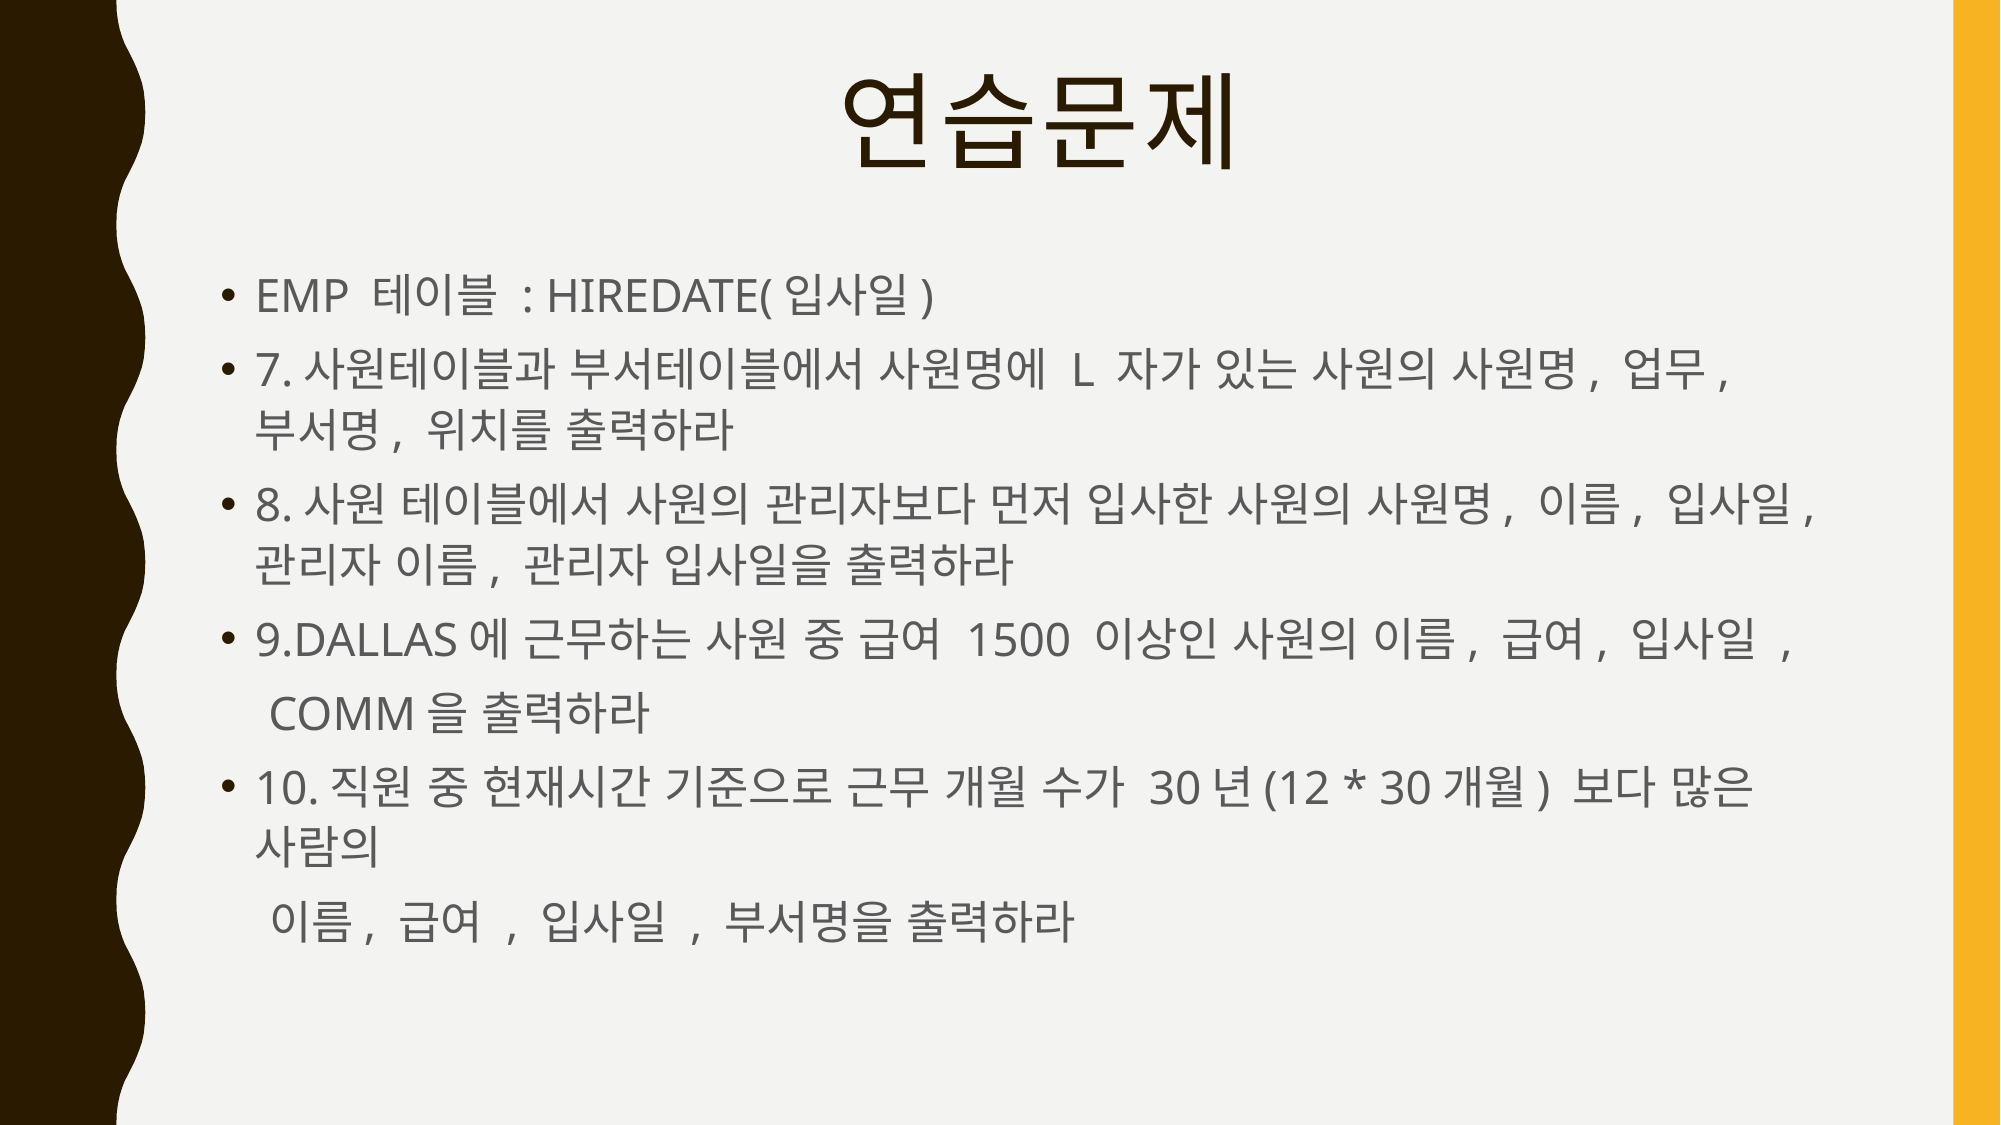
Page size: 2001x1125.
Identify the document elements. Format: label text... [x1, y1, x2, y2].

list EMP 테이블 : HIREDATE(입사일) 7.사원테이블과 부서테이블에서 사원명에 L 자가 있는 사원의 사원명, 업무, 부서명, 위치를 출력하라 8.사원 테이블에서 사원의 관리자보다 먼저 입사한 사원의 사원명, 이름, 입사일, 관리자 이름, 관리자 입사일을 출력하라 9.DALLAS에 근무하는 사원 중 급여 1500 이상인 사원의 이름, 급여, 입사일 , COMM을 출력하라 10.직원 중 현재시간 기준으로 근무 개월 수가 30년(12 * 30개월) 보다 많은 사람의 이름, 급여 , 입사일 , 부서명을 출력하라 [205, 253, 1875, 965]
title 연습문제 [205, 62, 1875, 211]
